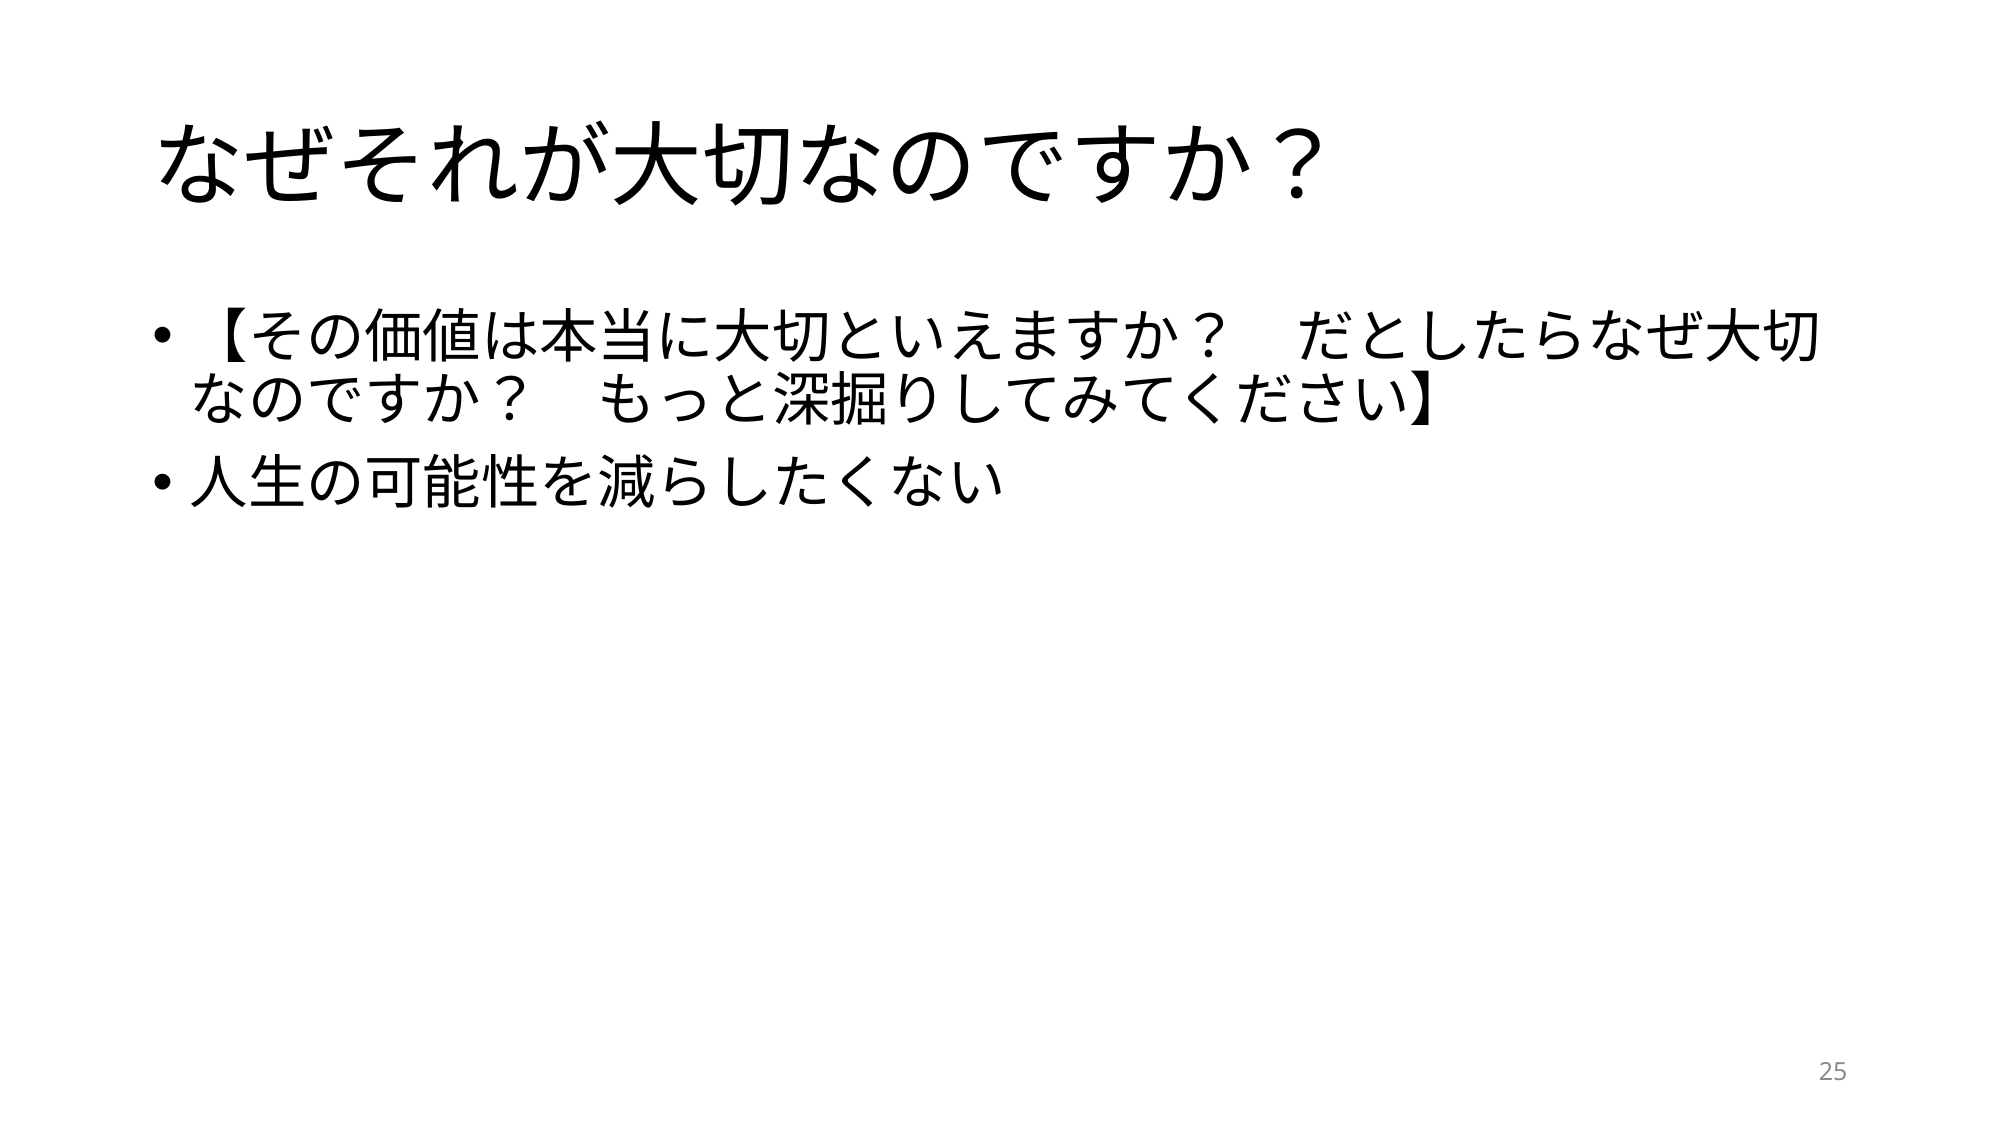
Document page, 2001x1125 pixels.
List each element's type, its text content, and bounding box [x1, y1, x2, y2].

title なぜそれが大切なのですか？ [137, 59, 1863, 278]
list 【その価値は本当に大切といえますか？ だとしたらなぜ大切なのですか？ もっと深掘りしてみてください】 人生の可能性を減らしたくない [137, 299, 1863, 1014]
slide_number 25 [1412, 1042, 1863, 1103]
